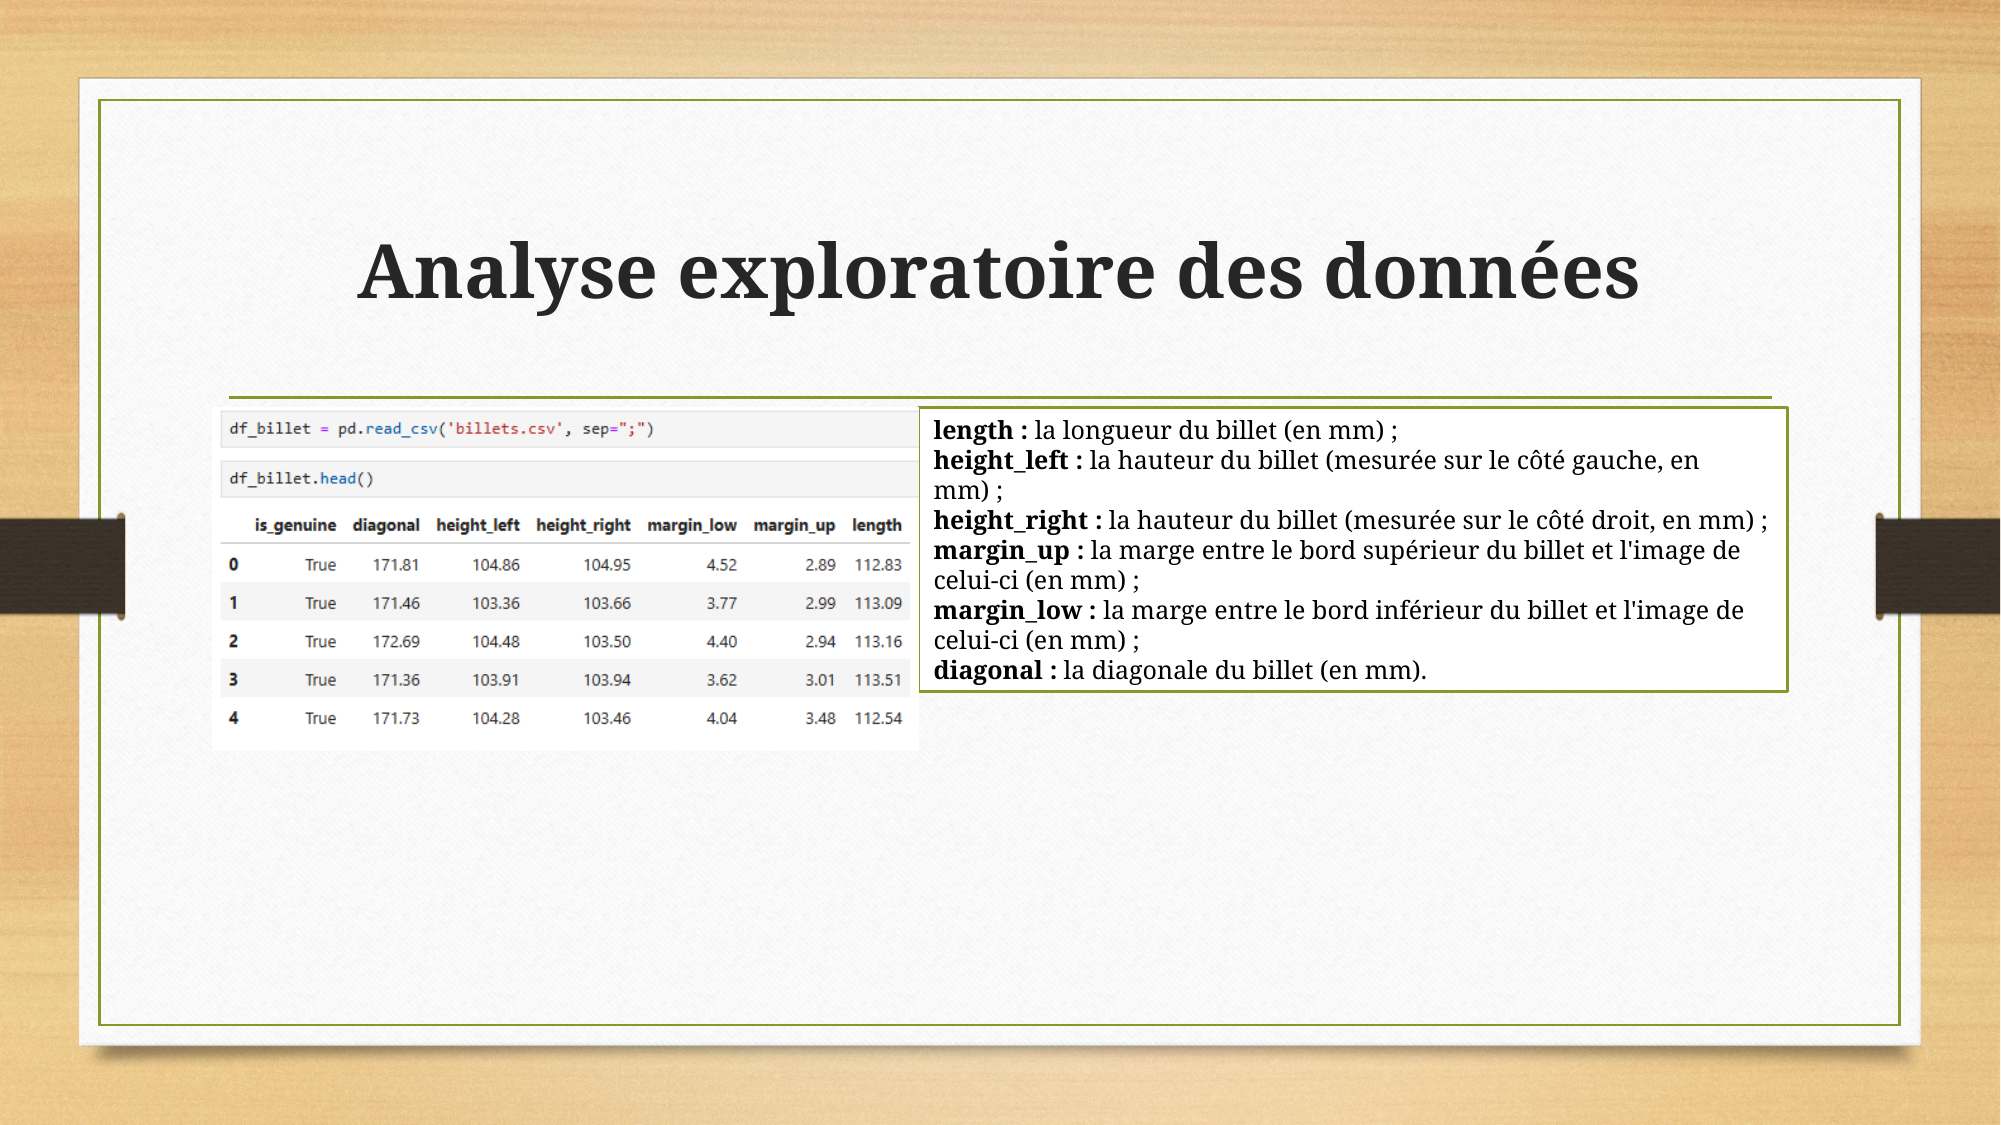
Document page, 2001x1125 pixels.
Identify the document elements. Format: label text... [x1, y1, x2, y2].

text_box length : la longueur du billet (en mm) ; height_left : la hauteur du billet (mesurée sur le côté gauche, en mm) ; height_right : la hauteur du billet (mesurée sur le côté droit, en mm) ; margin_up : la marge entre le bord supérieur du billet et l'image de celui-ci (en mm) ; margin_low : la marge entre le bord inférieur du billet et l'image de celui-ci (en mm) ; diagonal : la diagonale du billet (en mm). [919, 406, 1789, 693]
title Analyse exploratoire des données [212, 161, 1788, 375]
picture [0, 0, 2001, 1125]
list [212, 406, 919, 751]
